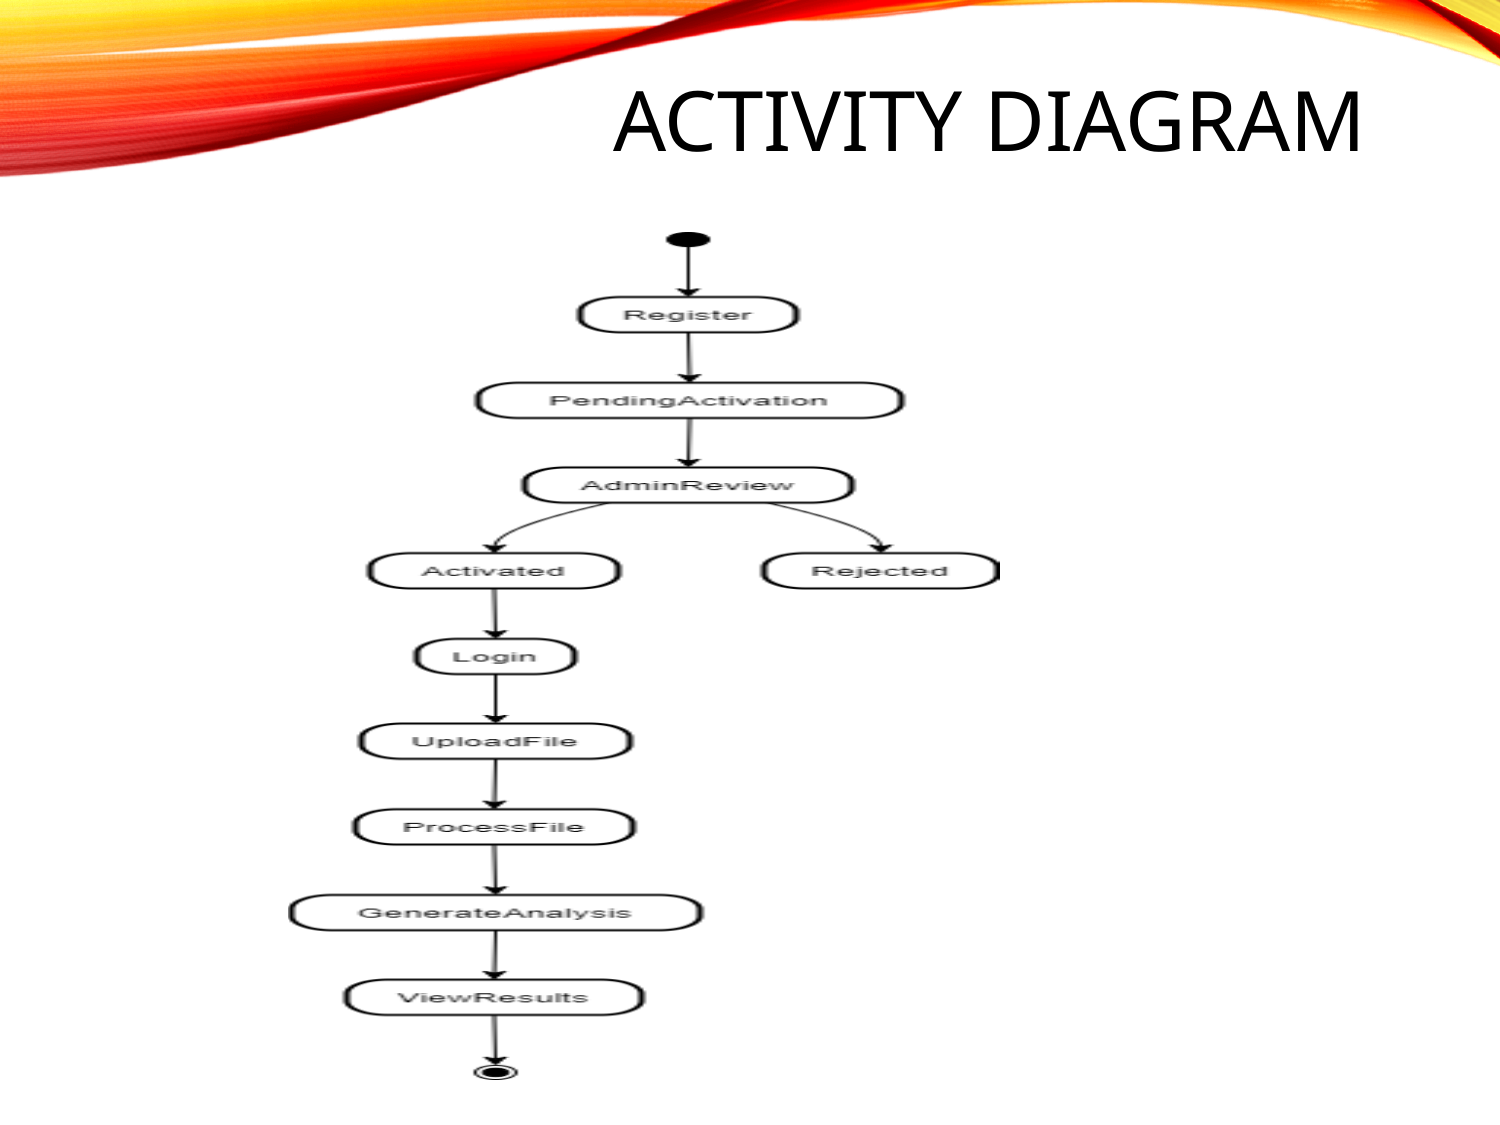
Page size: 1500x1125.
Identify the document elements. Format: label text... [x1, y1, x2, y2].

picture [0, 0, 1500, 178]
title Activity Diagram [31, 30, 1382, 218]
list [288, 232, 1001, 1081]
